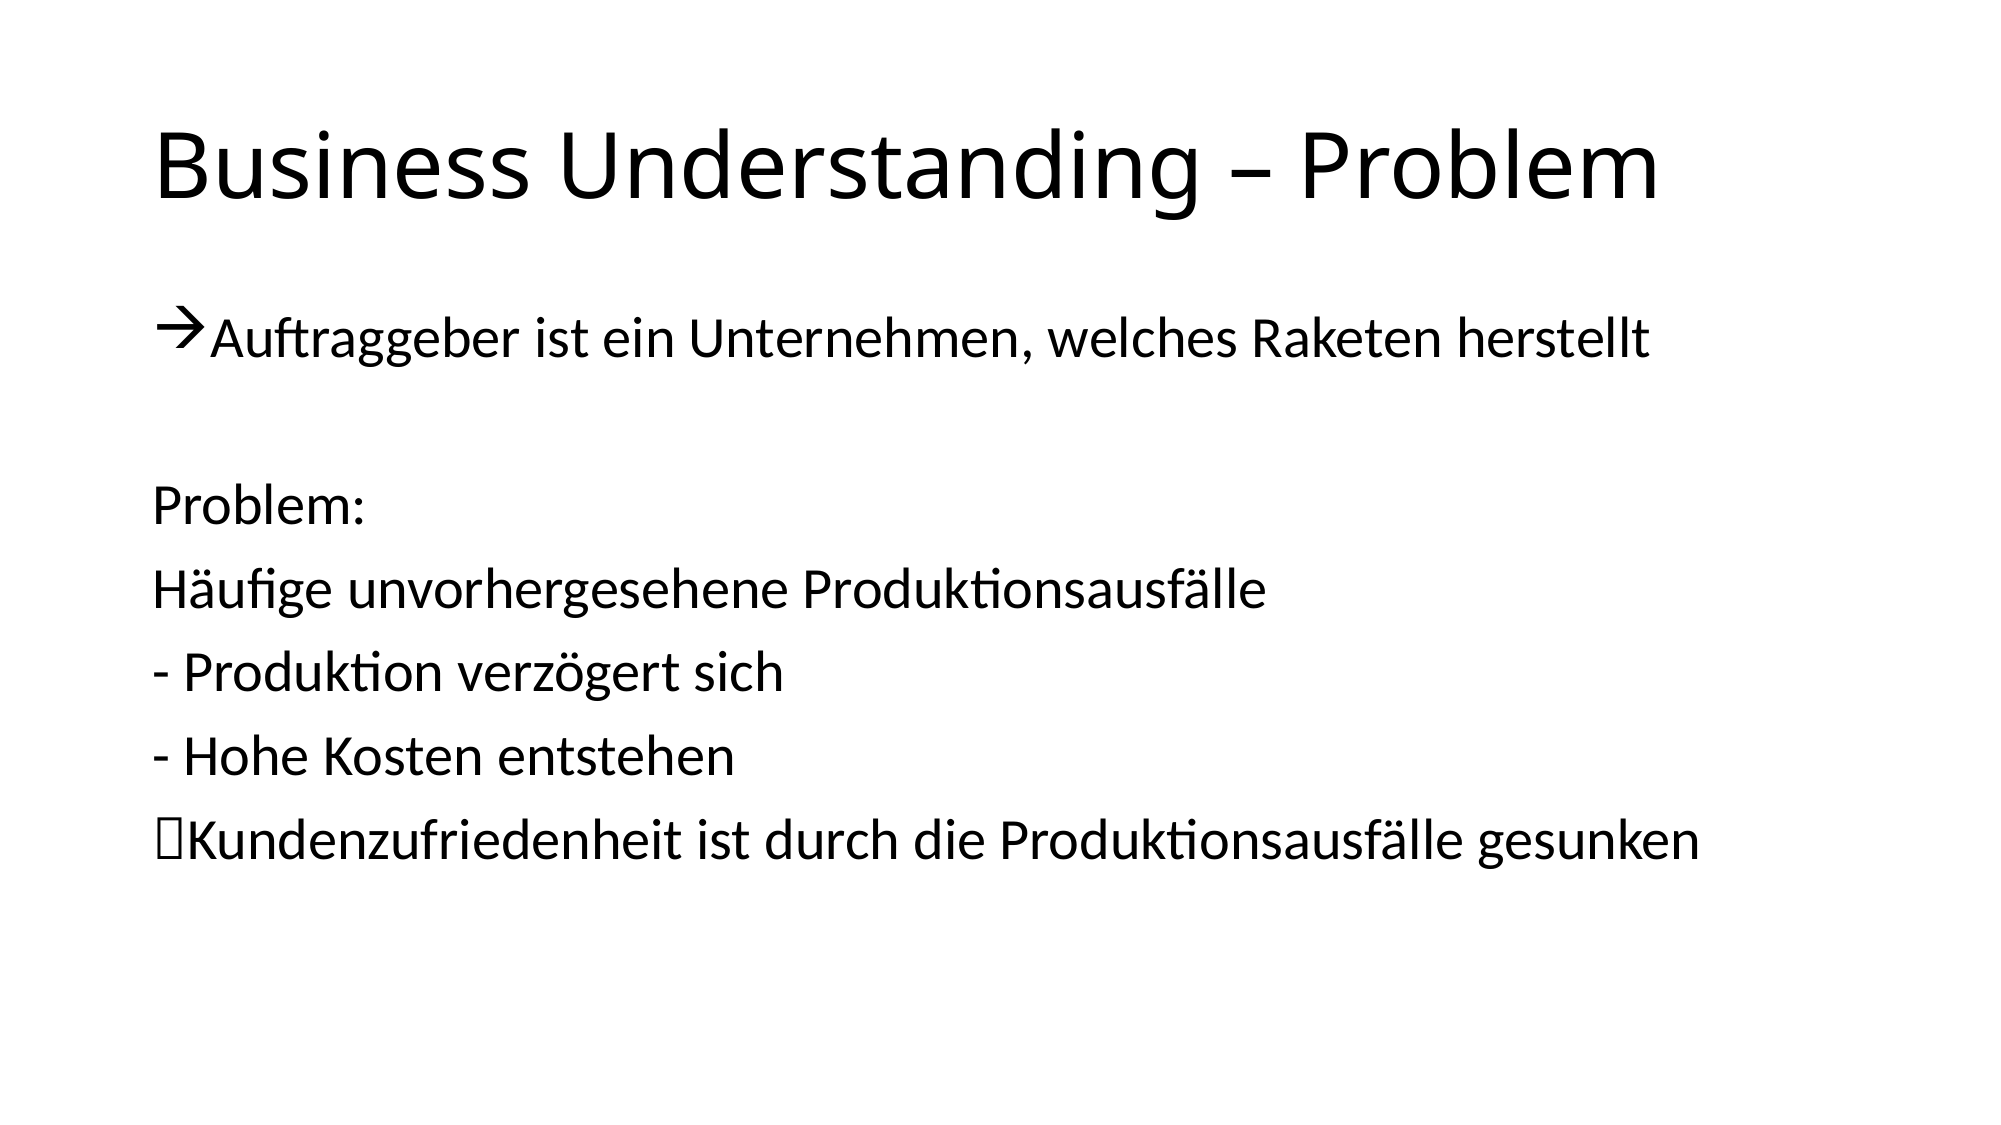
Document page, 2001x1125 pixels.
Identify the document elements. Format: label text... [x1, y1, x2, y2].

title Business Understanding – Problem [137, 59, 1863, 278]
list Auftraggeber ist ein Unternehmen, welches Raketen herstellt Problem: Häufige unvorhergesehene Produktionsausfälle - Produktion verzögert sich - Hohe Kosten entstehen Kundenzufriedenheit ist durch die Produktionsausfälle gesunken [137, 299, 1863, 1014]
